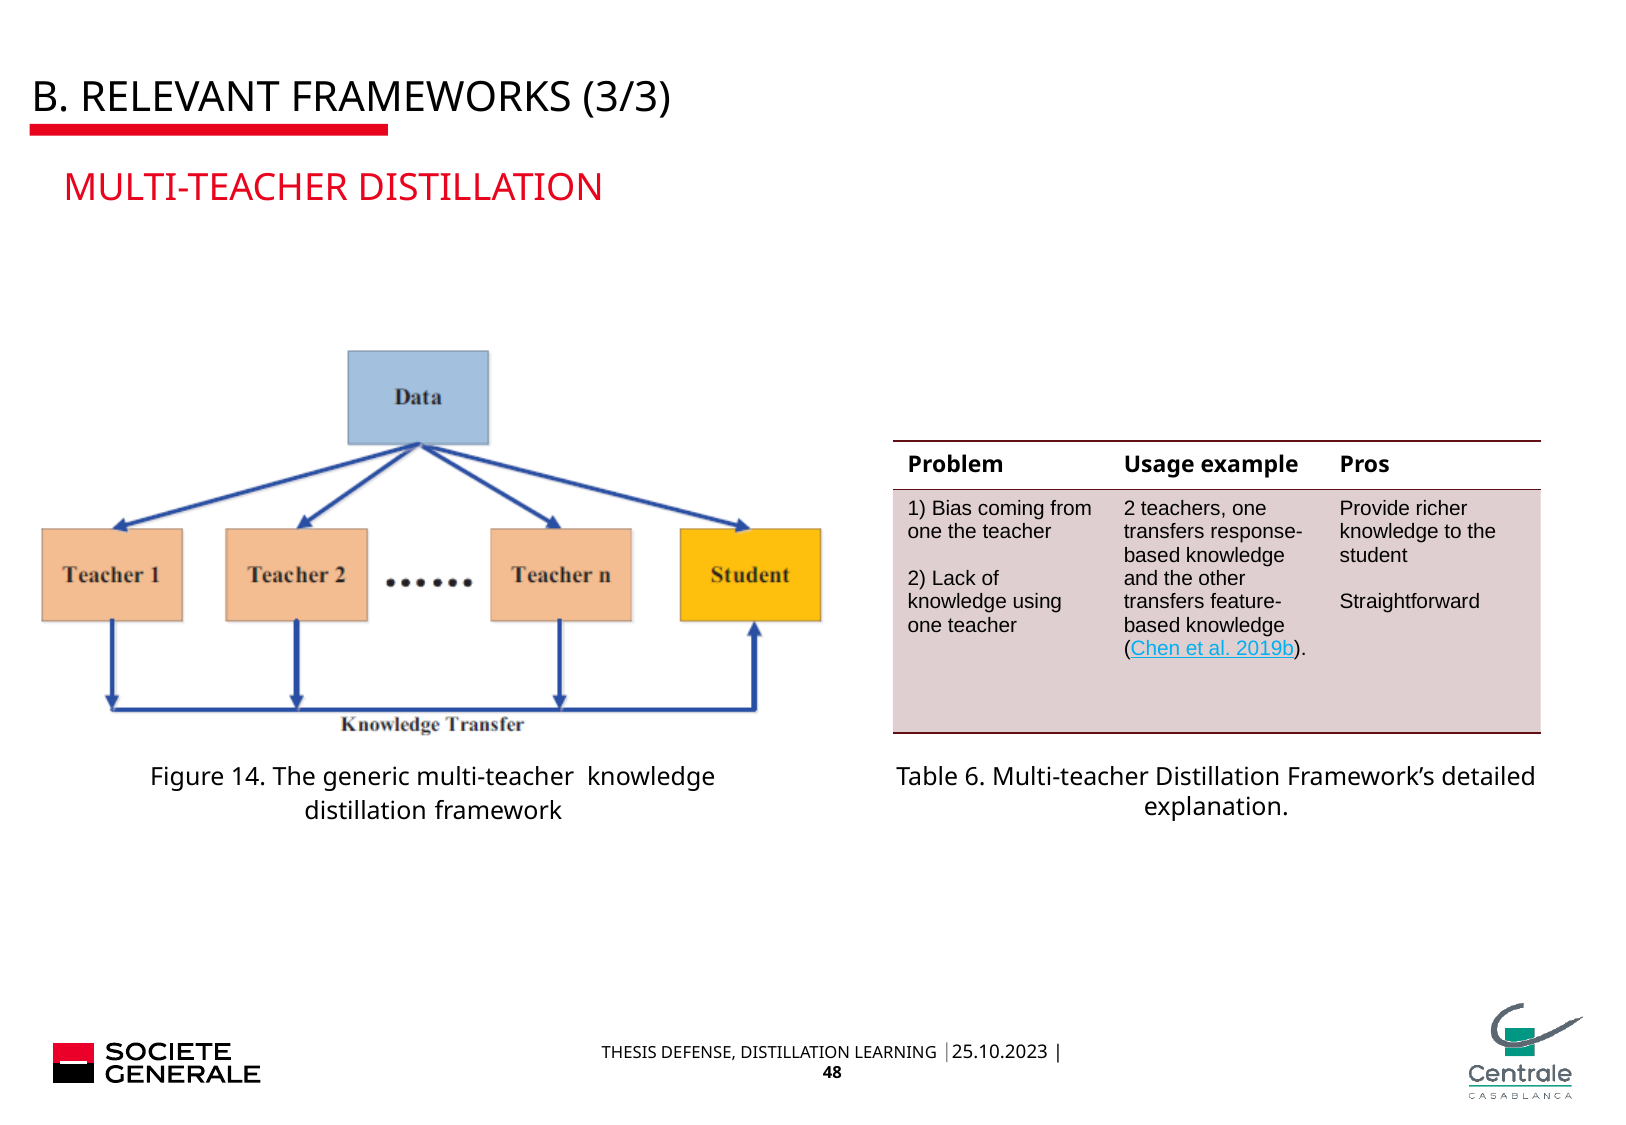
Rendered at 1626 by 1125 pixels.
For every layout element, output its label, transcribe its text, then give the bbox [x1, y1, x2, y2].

table_header Pros [1325, 442, 1541, 489]
picture [14, 320, 836, 754]
table_cell Provide richer knowledge to the student Straightforward [1325, 490, 1541, 732]
table_cell 1) Bias coming from one the teacher 2) Lack of knowledge using one teacher [893, 490, 1109, 732]
table_cell 2 teachers, one transfers response-based knowledge and the other transfers feature-based knowledge (Chen et al. 2019b). [1109, 490, 1325, 732]
table_header Usage example [1109, 442, 1325, 489]
picture [1467, 1001, 1585, 1100]
title B. Relevant frameworks (3/3) [31, 80, 1551, 120]
text_box Table 6. Multi-teacher Distillation Framework’s detailed explanation. [845, 752, 1588, 828]
text_box Multi-teacher Distillation [0, 156, 744, 214]
text_box Figure 14. The generic multi-teacher knowledge distillation framework [75, 761, 791, 833]
table_header Problem [893, 442, 1109, 489]
